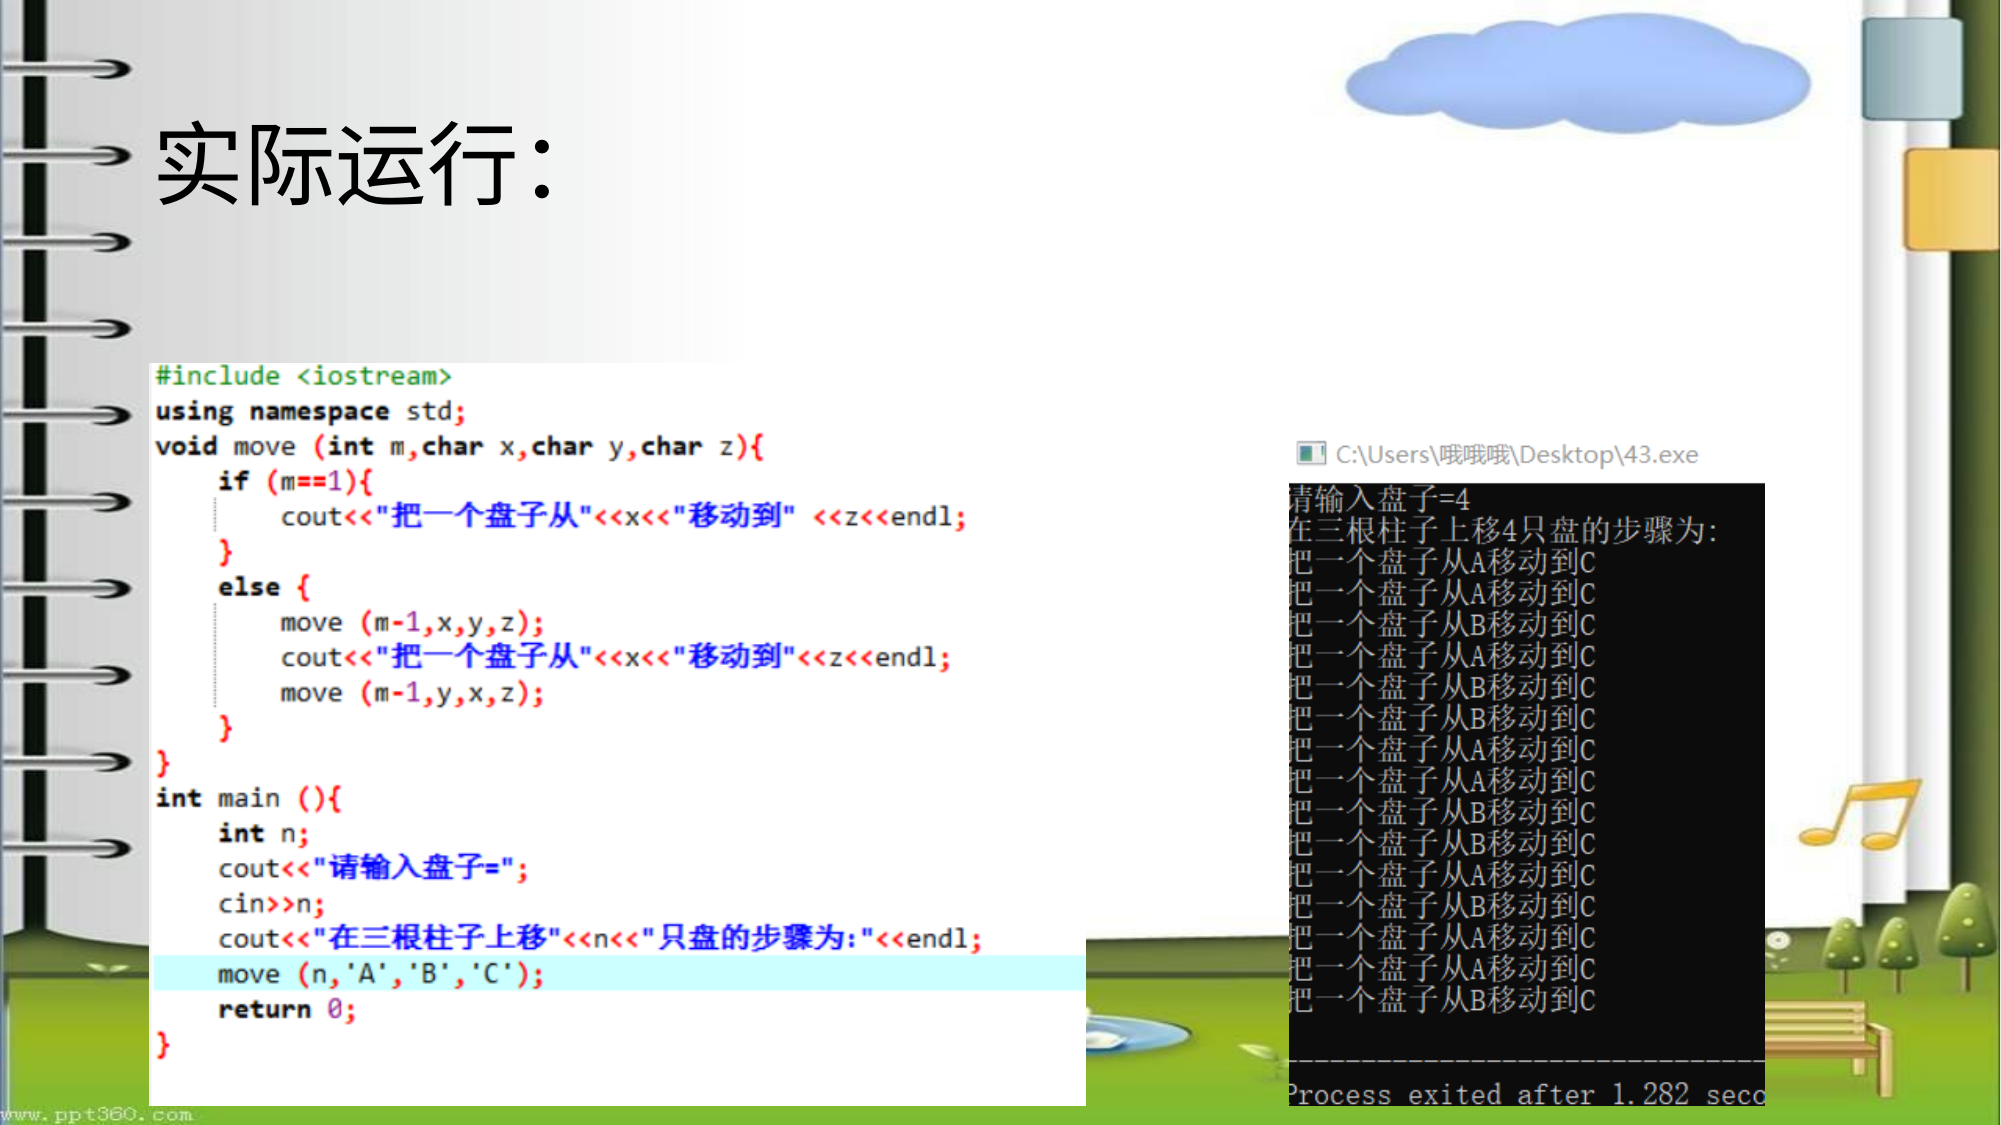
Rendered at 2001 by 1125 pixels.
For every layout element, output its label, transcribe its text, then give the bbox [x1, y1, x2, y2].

picture [0, 0, 2001, 1125]
title 实际运行： [137, 59, 1863, 278]
